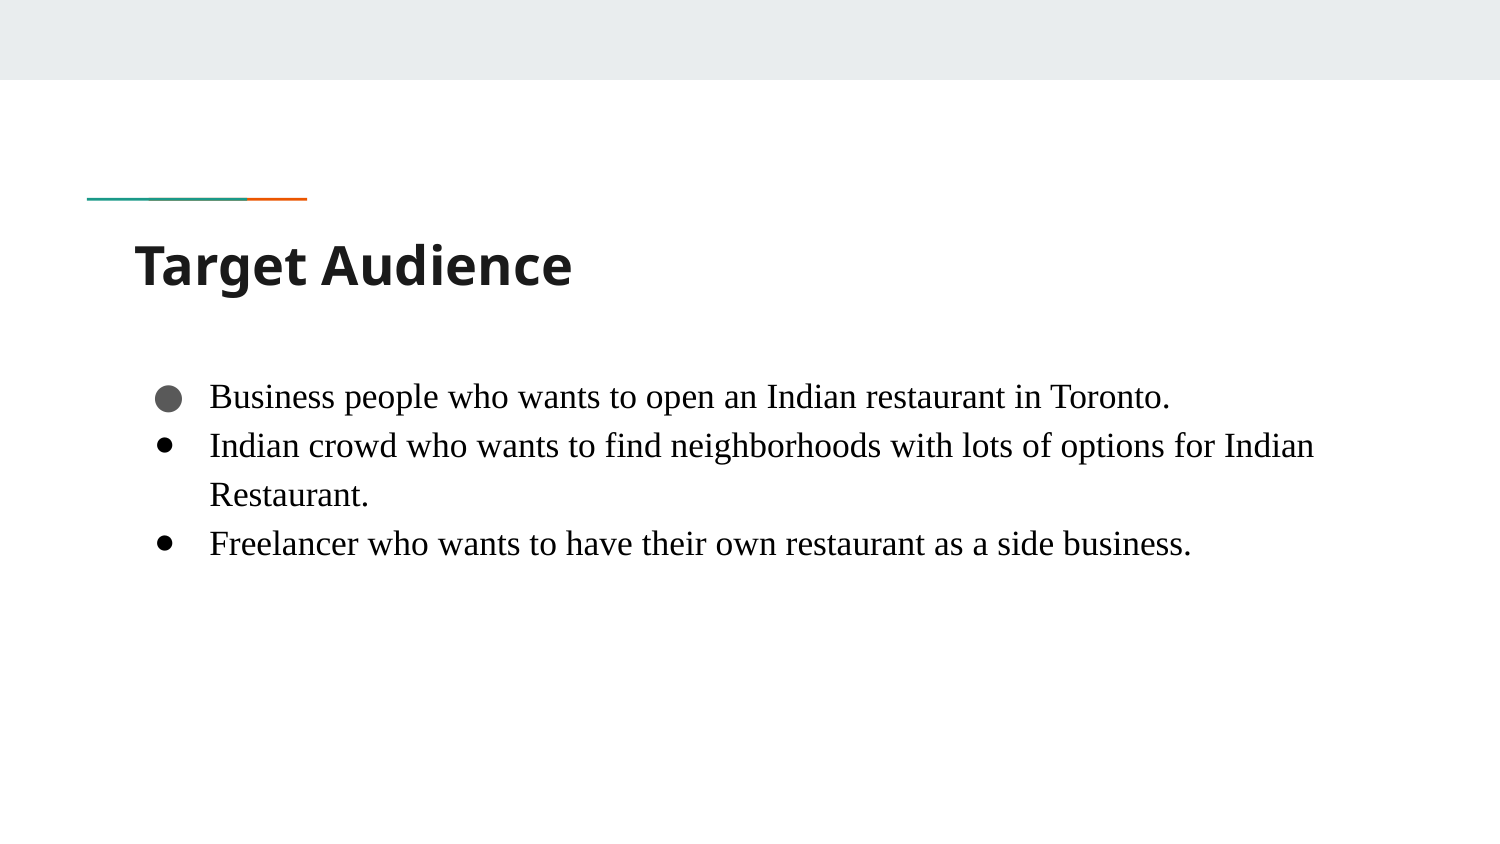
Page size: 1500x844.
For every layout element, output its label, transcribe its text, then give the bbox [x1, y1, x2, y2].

title Target Audience [119, 216, 1381, 305]
list Business people who wants to open an Indian restaurant in Toronto. Indian crowd who wants to find neighborhoods with lots of options for Indian Restaurant. Freelancer who wants to have their own restaurant as a side business. [119, 352, 1381, 723]
